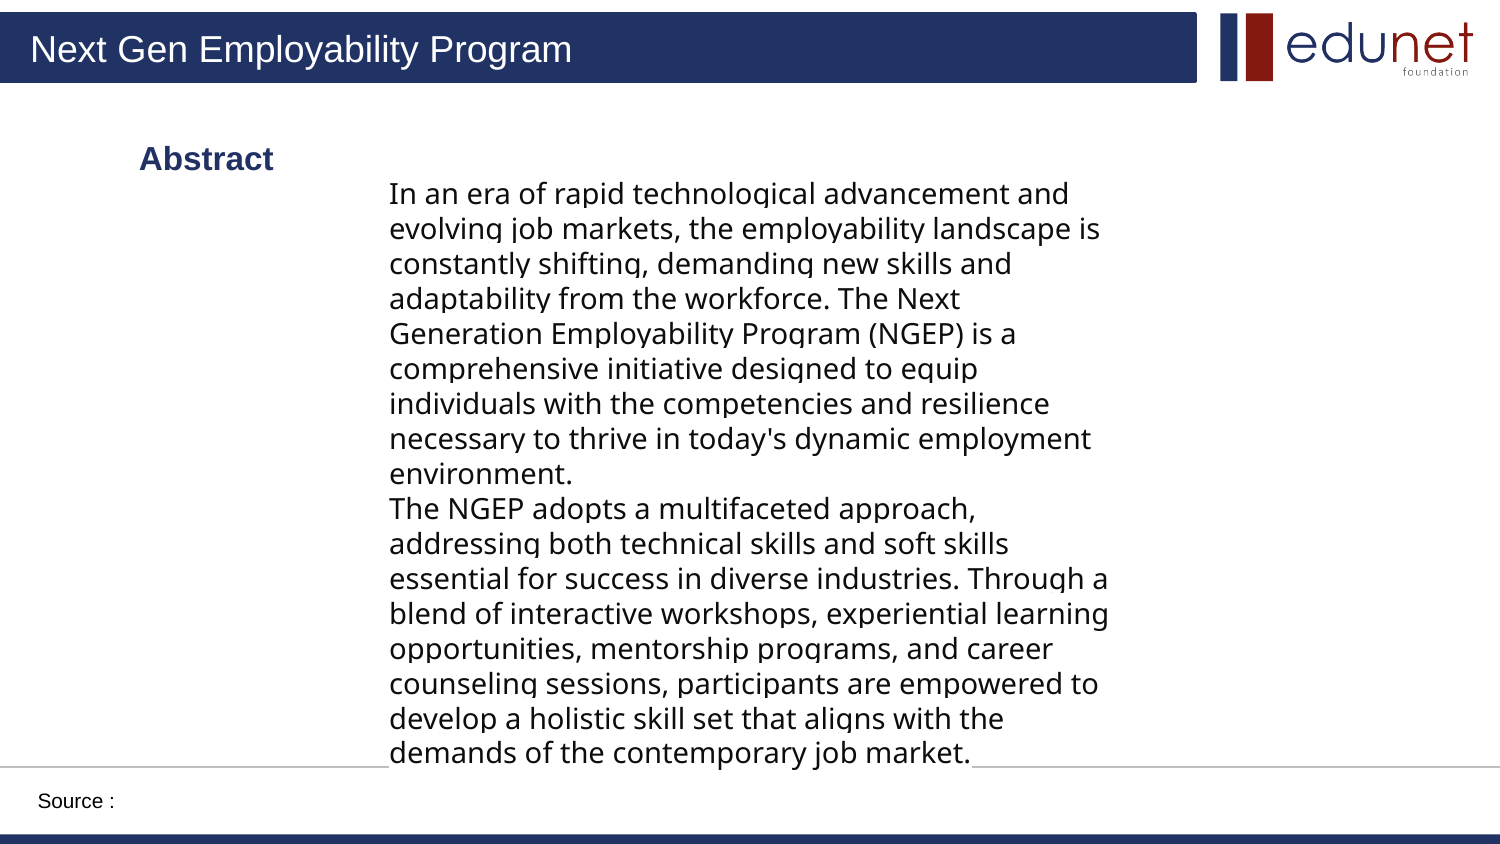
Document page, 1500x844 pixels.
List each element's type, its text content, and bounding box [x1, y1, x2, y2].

picture [1279, 14, 1482, 83]
title Abstract [123, 121, 606, 175]
text_box Source : [22, 776, 139, 826]
text_box In an era of rapid technological advancement and evolving job markets, the employability landscape is constantly shifting, demanding new skills and adaptability from the workforce. The Next Generation Employability Program (NGEP) is a comprehensive initiative designed to equip individuals with the competencies and resilience necessary to thrive in today's dynamic employment environment. The NGEP adopts a multifaceted approach, addressing both technical skills and soft skills essential for success in diverse industries. Through a blend of interactive workshops, experiential learning opportunities, mentorship programs, and career counseling sessions, participants are empowered to develop a holistic skill set that aligns with the demands of the contemporary job market. [374, 168, 1126, 766]
